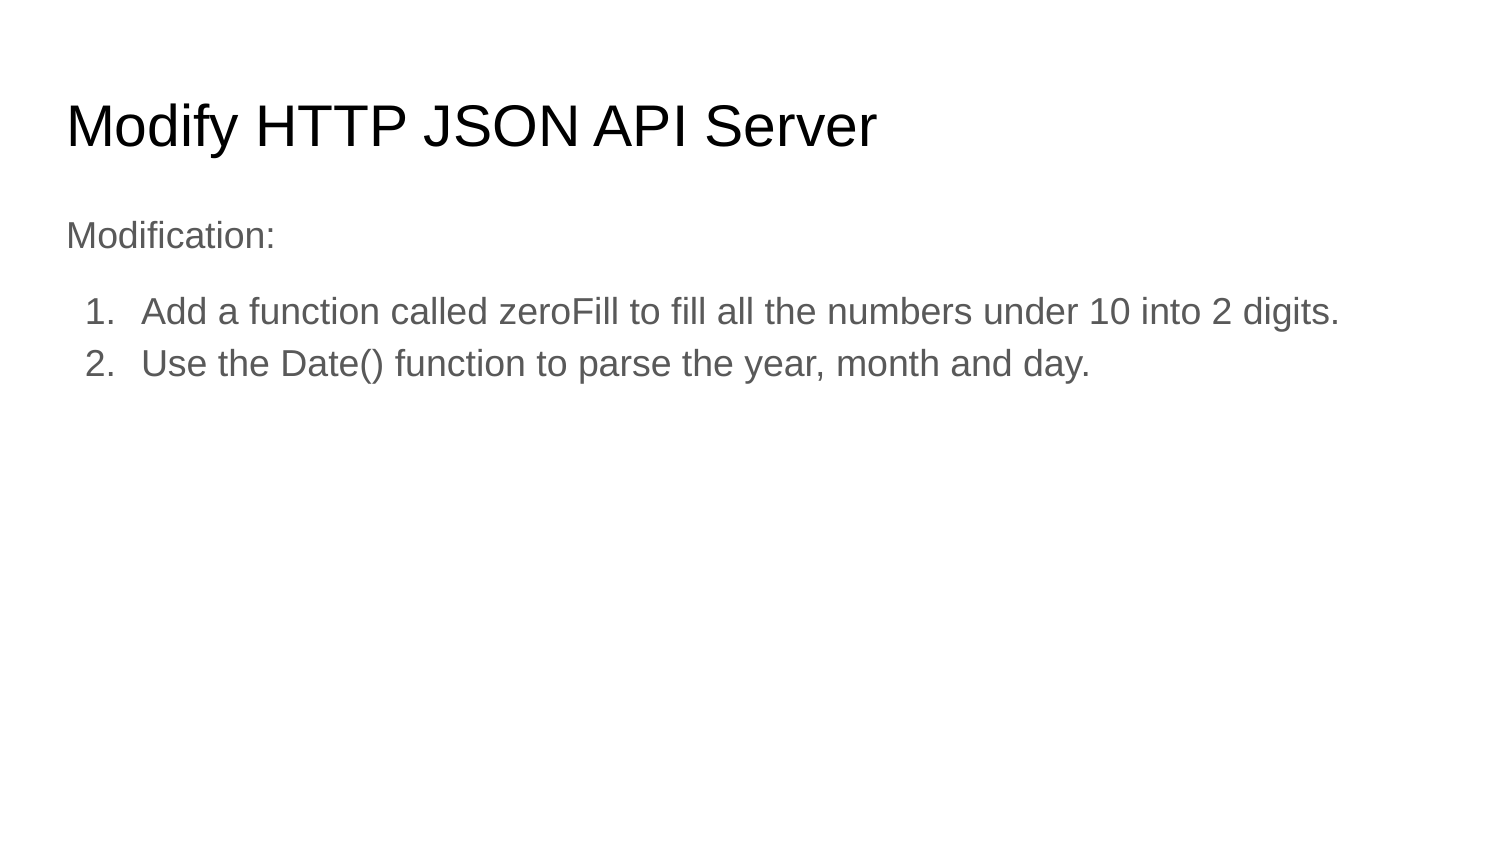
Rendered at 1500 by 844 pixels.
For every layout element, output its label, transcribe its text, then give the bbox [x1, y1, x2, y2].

list Modification: Add a function called zeroFill to fill all the numbers under 10 into 2 digits. Use the Date() function to parse the year, month and day. [51, 189, 1449, 750]
title Modify HTTP JSON API Server [51, 72, 1449, 167]
